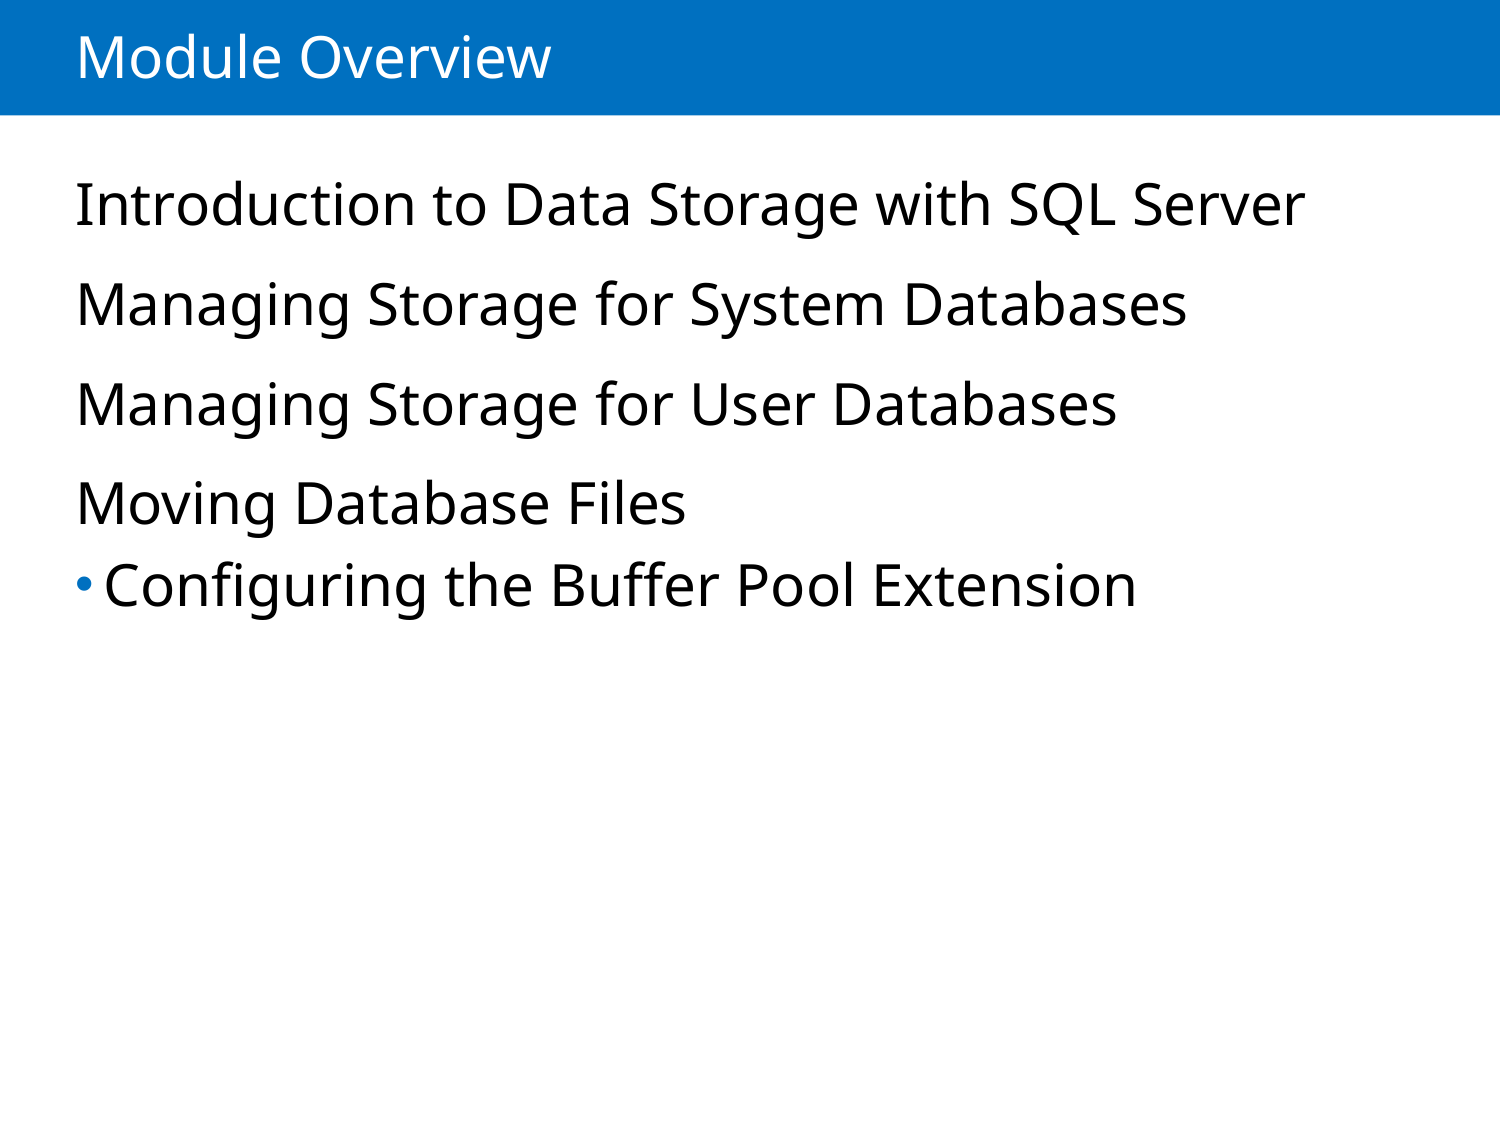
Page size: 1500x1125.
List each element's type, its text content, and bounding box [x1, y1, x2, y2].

title Module Overview [75, 0, 1351, 122]
list Introduction to Data Storage with SQL Server Managing Storage for System Databases Managing Storage for User Databases Moving Database Files Configuring the Buffer Pool Extension [74, 167, 1408, 1013]
